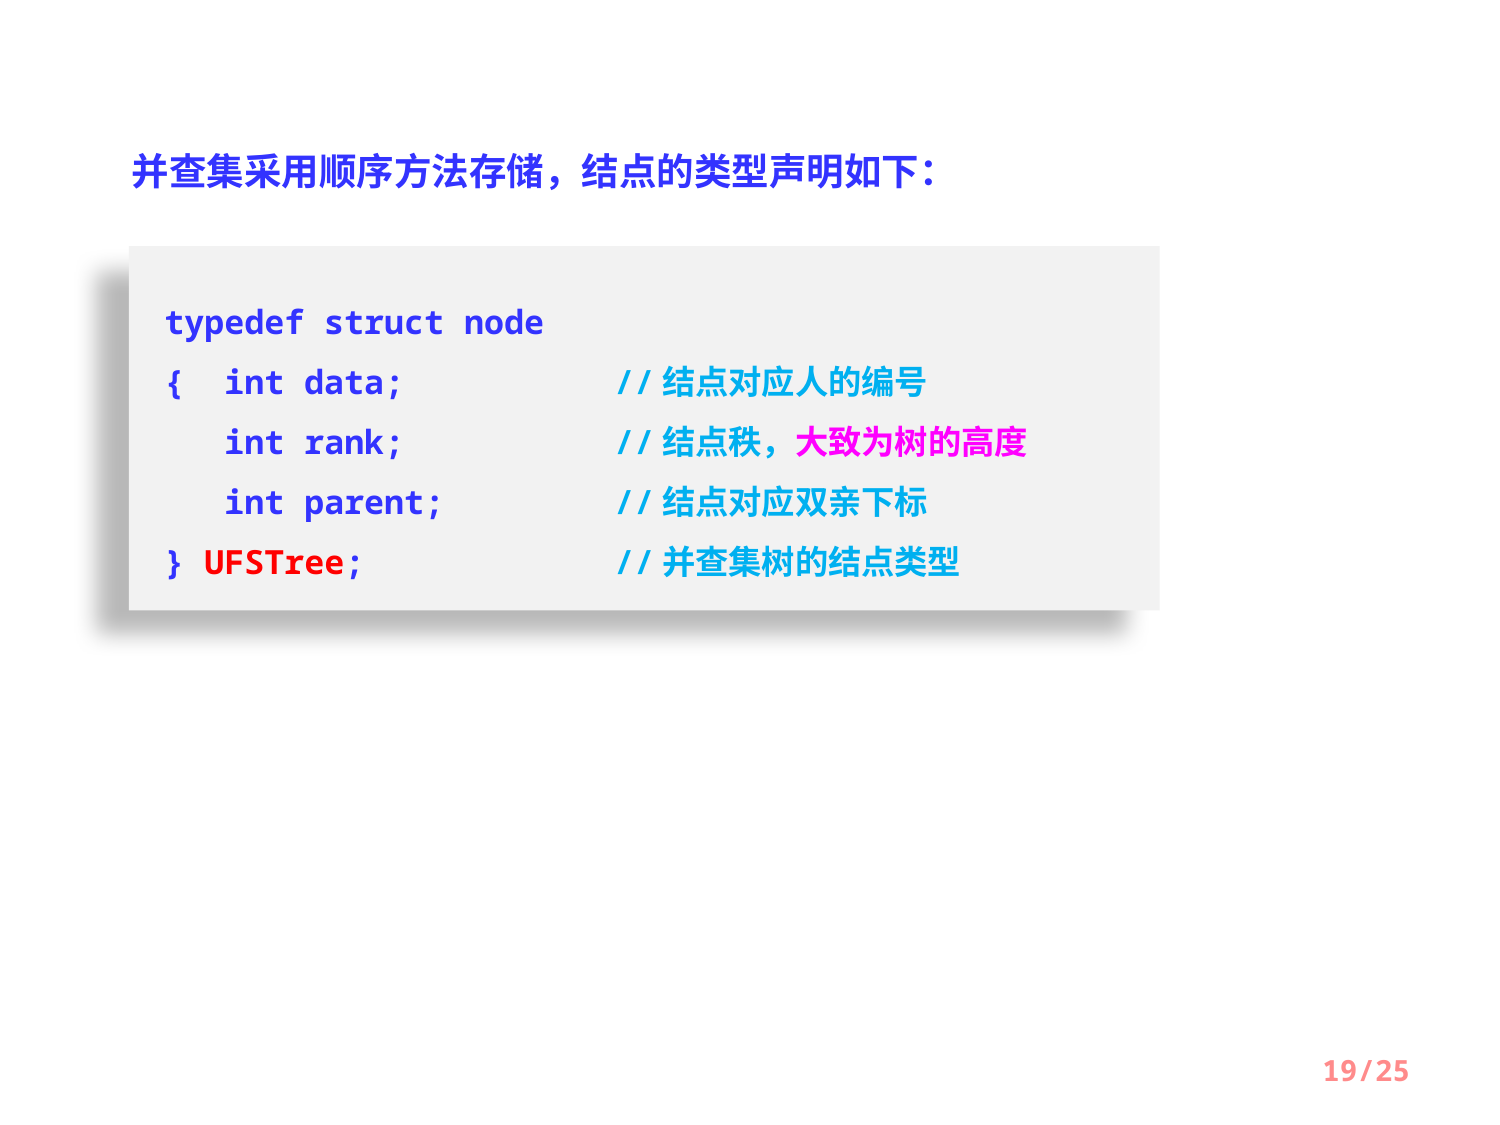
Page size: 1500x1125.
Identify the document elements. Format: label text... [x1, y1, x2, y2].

text_box typedef struct node { int data; //结点对应人的编号 int rank; //结点秩，大致为树的高度 int parent; //结点对应双亲下标 } UFSTree; //并查集树的结点类型 [128, 245, 1160, 611]
slide_number 19/25 [1074, 1042, 1425, 1103]
text_box 并查集采用顺序方法存储，结点的类型声明如下： [117, 140, 985, 201]
